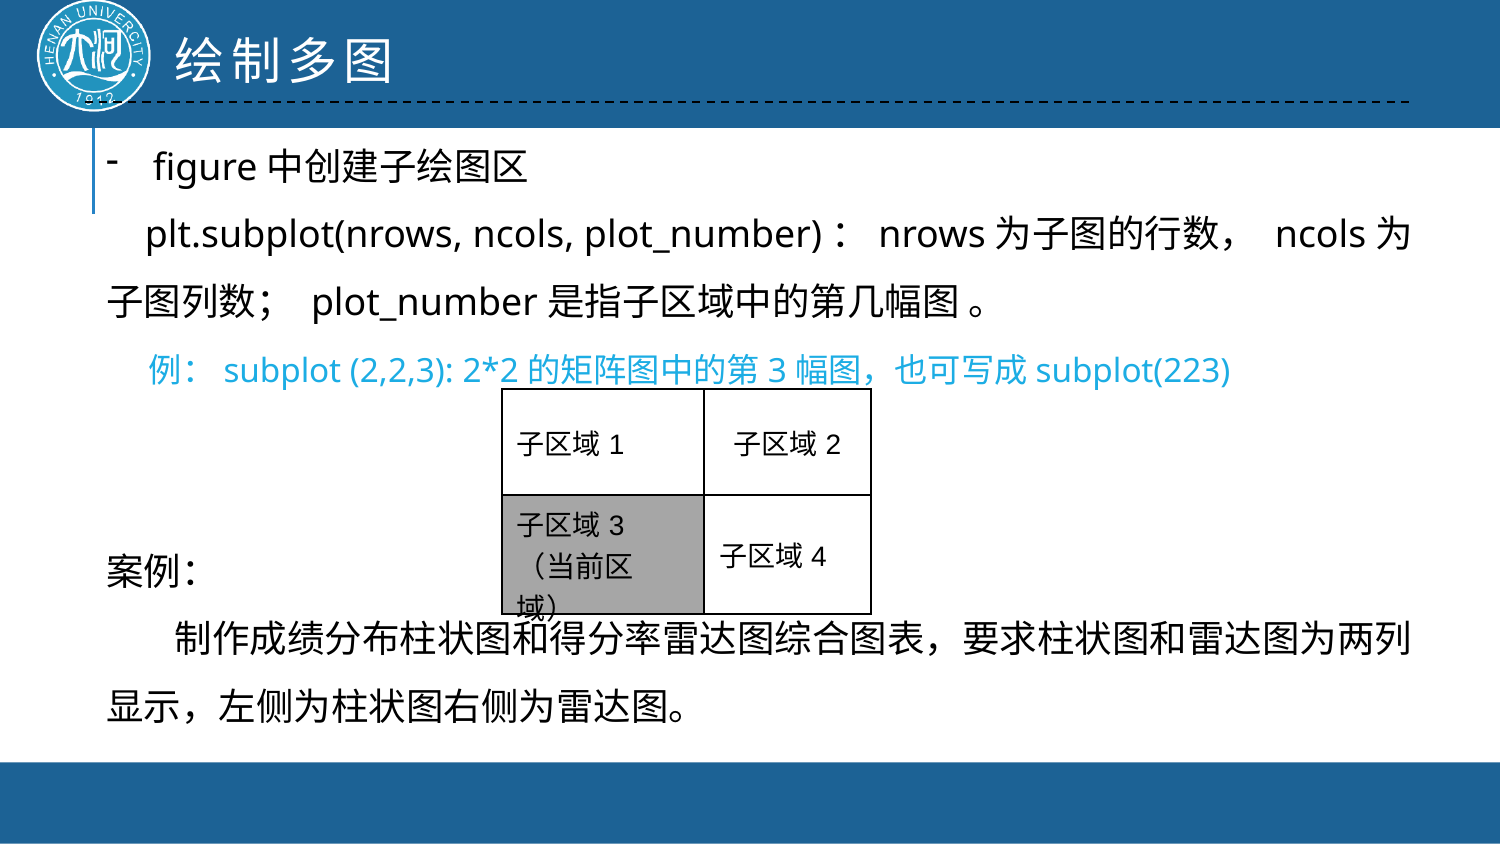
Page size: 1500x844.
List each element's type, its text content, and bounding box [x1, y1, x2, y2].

table_header 子区域2 [705, 390, 870, 494]
table_cell 子区域3 （当前区域） [503, 496, 703, 613]
table_cell 子区域4 [705, 496, 870, 613]
text_box figure中创建子绘图区 plt.subplot(nrows, ncols, plot_number)：nrows为子图的行数， ncols为子图列数； plot_number是指子区域中的第几幅图 。 例：subplot (2,2,3): 2*2的矩阵图中的第3幅图，也可写成subplot(223) 案例： 制作成绩分布柱状图和得分率雷达图综合图表，要求柱状图和雷达图为两列显示，左侧为柱状图右侧为雷达图。 [106, 119, 1416, 728]
table_header 子区域1 [503, 390, 703, 494]
text_box 绘制多图 [160, 22, 409, 97]
